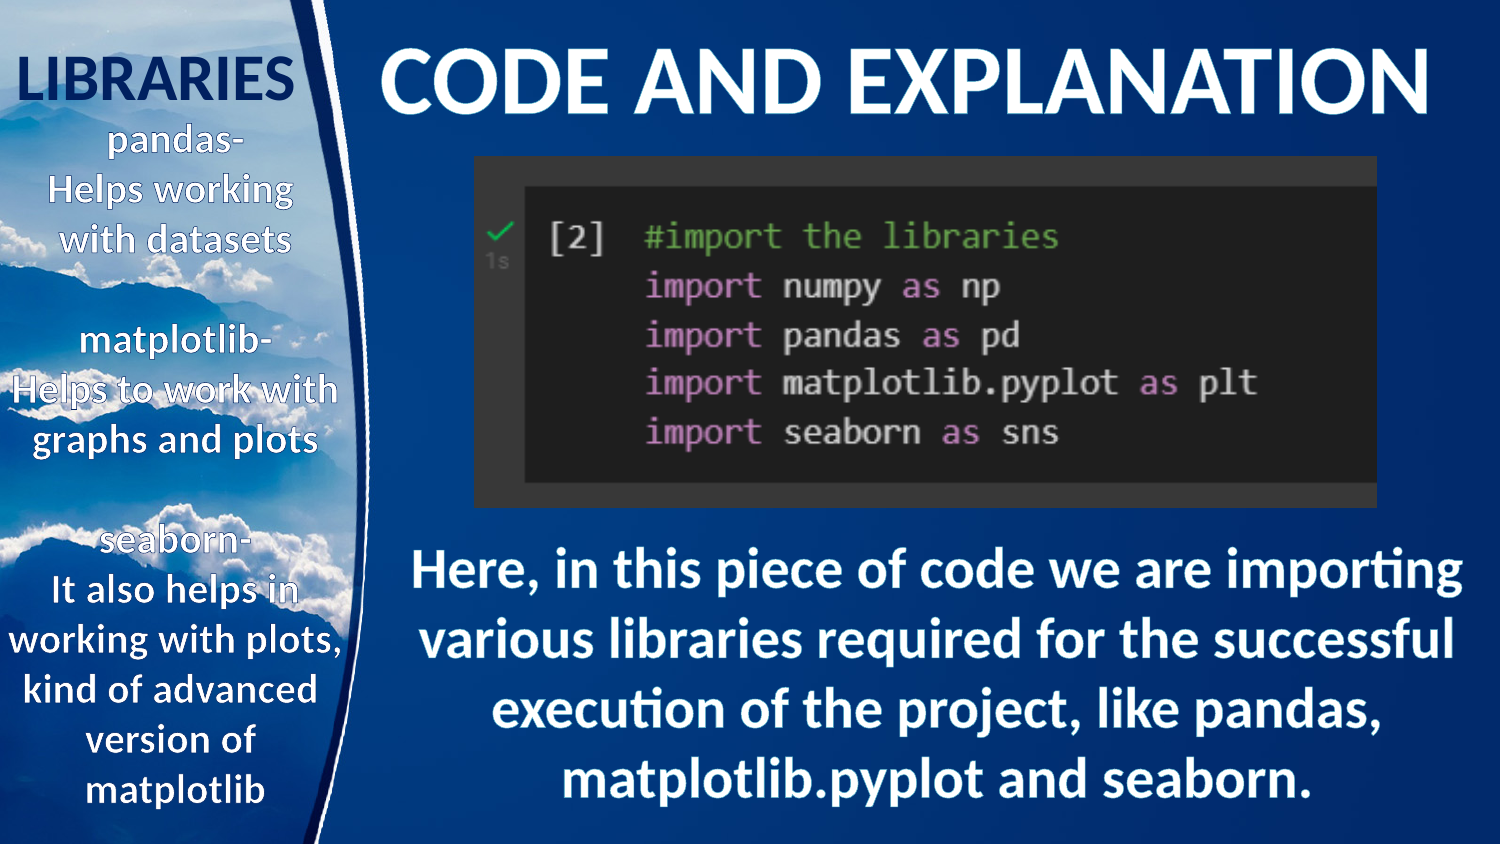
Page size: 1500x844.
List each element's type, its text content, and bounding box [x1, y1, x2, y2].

picture [0, 0, 1500, 844]
text_box LIBRARIES [1, 26, 312, 122]
text_box pandas- Helps working with datasets matplotlib- Helps to work with graphs and plots seaborn- It also helps in working with plots, kind of advanced version of matplotlib [0, 103, 358, 819]
text_box CODE AND EXPLANATION [364, 6, 1449, 142]
text_box Here, in this piece of code we are importing various libraries required for the successful execution of the project, like pandas, matplotlib.pyplot and seaborn. [374, 521, 1500, 817]
